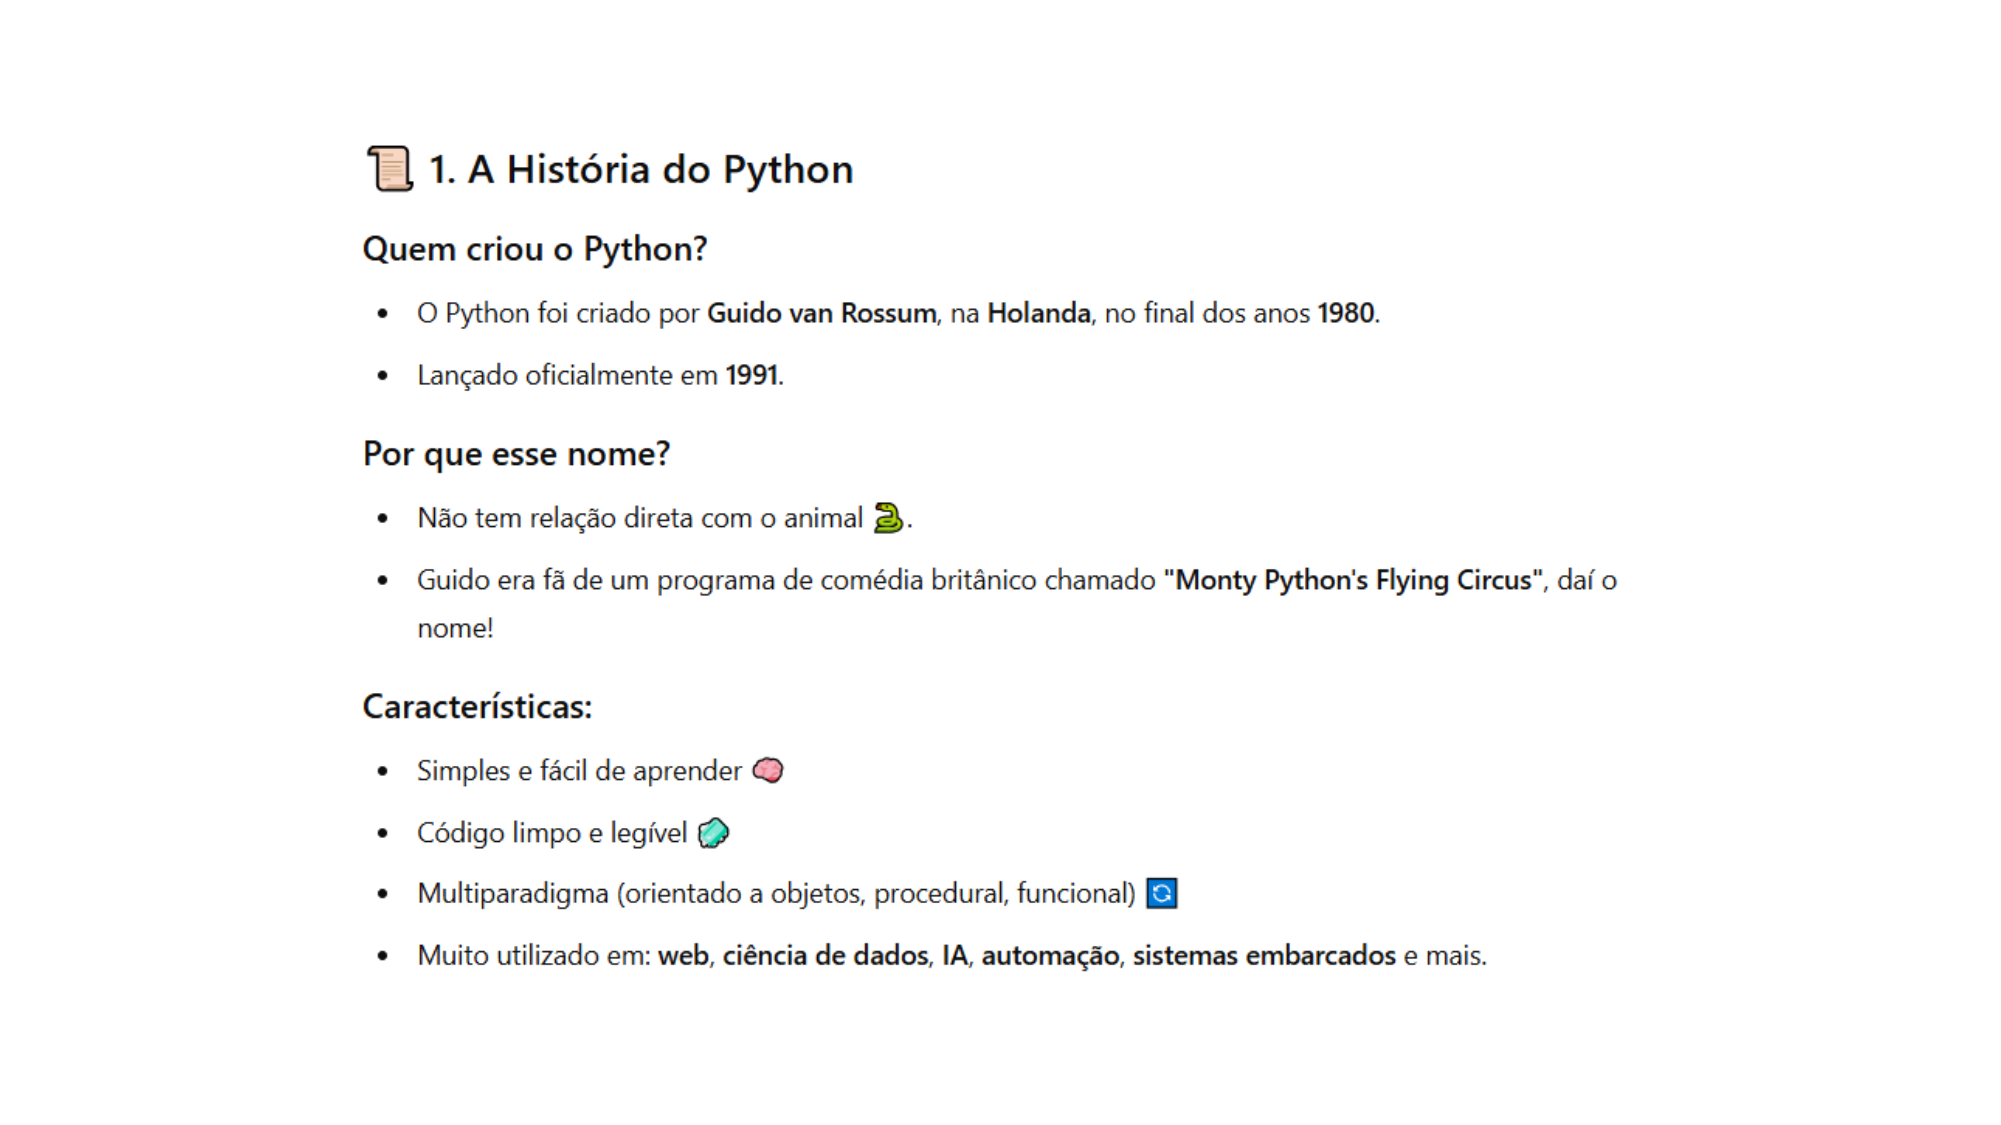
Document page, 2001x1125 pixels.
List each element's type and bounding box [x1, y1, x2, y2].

list [344, 118, 1655, 1007]
